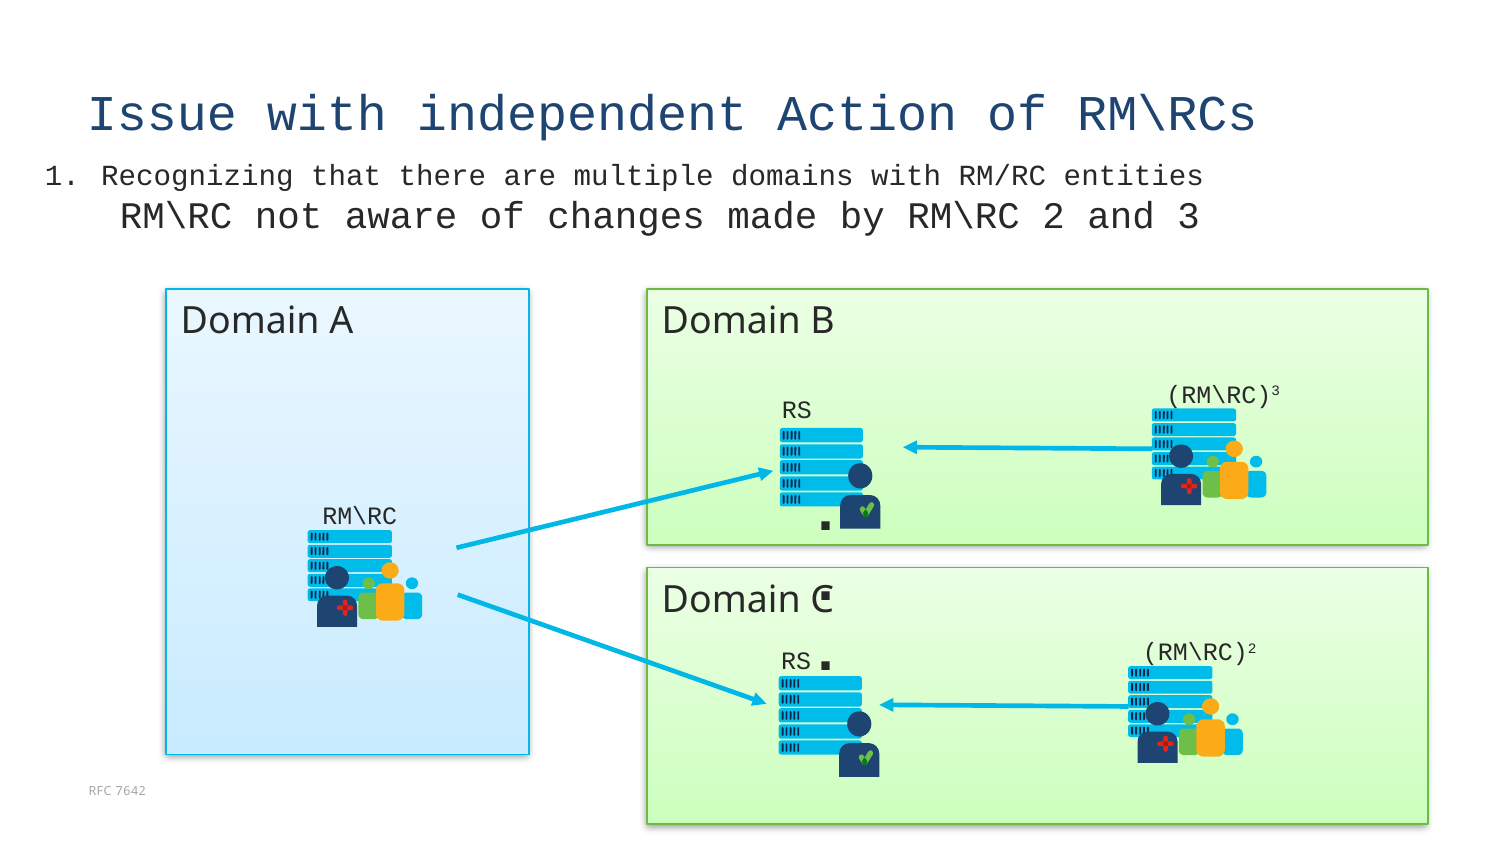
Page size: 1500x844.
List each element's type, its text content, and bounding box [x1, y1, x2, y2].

text_box Domain B [646, 288, 1429, 546]
text_box . . . [793, 538, 835, 637]
text_box RS [771, 637, 843, 683]
title Issue with independent Action of RM\RCs [71, 55, 1441, 176]
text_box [457, 594, 767, 704]
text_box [1127, 628, 1280, 763]
text_box Domain C [646, 567, 1429, 825]
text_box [307, 492, 460, 628]
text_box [778, 675, 880, 778]
text_box Recognizing that there are multiple domains with RM/RC entities RM\RC not aware of changes made by RM\RC 2 and 3 [29, 149, 1387, 244]
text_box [1151, 370, 1318, 506]
text_box RS [767, 385, 847, 431]
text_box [902, 446, 1153, 450]
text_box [779, 427, 881, 529]
text_box Domain A [165, 288, 530, 755]
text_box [456, 470, 774, 549]
